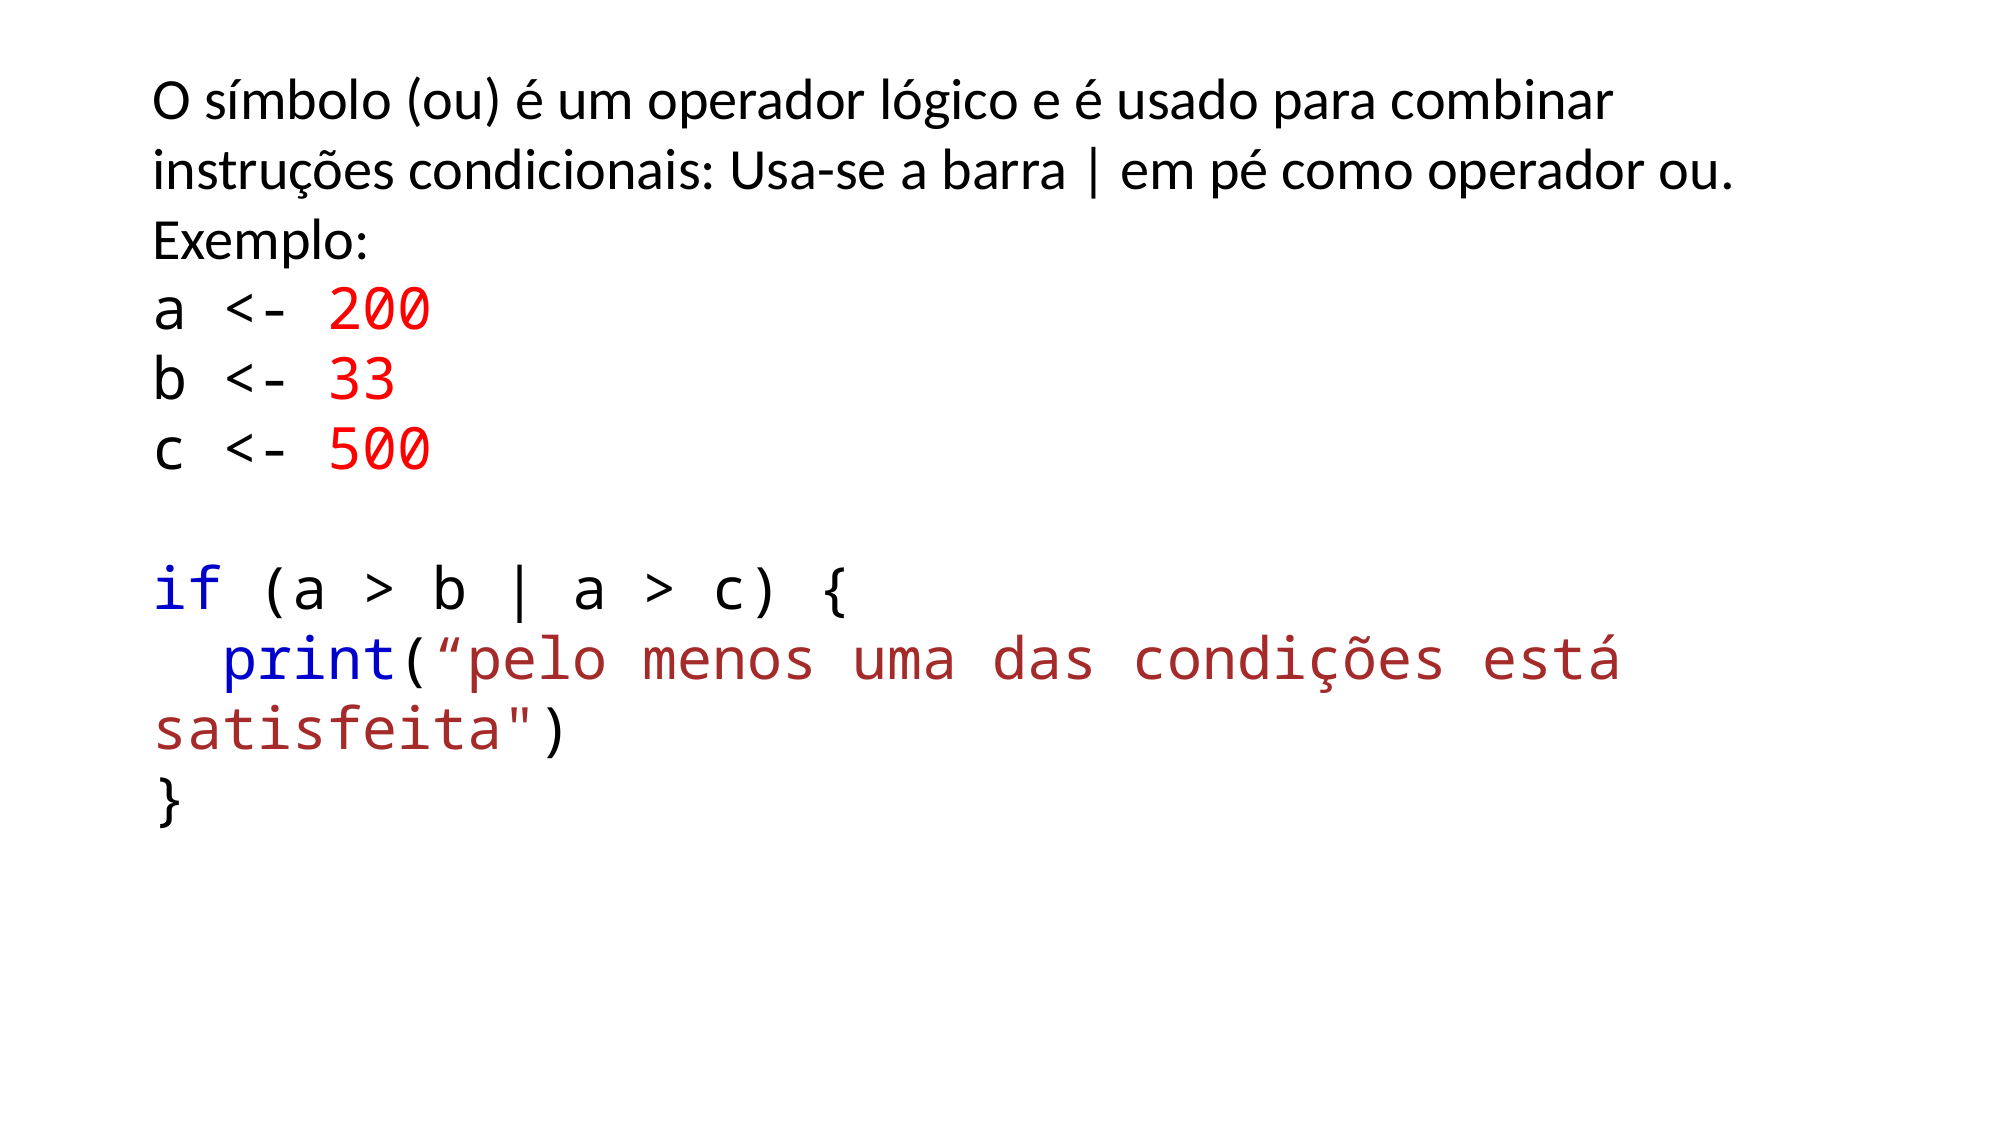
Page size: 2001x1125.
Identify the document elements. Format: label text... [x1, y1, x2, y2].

list O símbolo (ou) é um operador lógico e é usado para combinar instruções condicionais: Usa-se a barra | em pé como operador ou. Exemplo: a <- 200 b <- 33 c <- 500 if (a > b | a > c) { print(“pelo menos uma das condições está satisfeita") } [137, 53, 1947, 1125]
